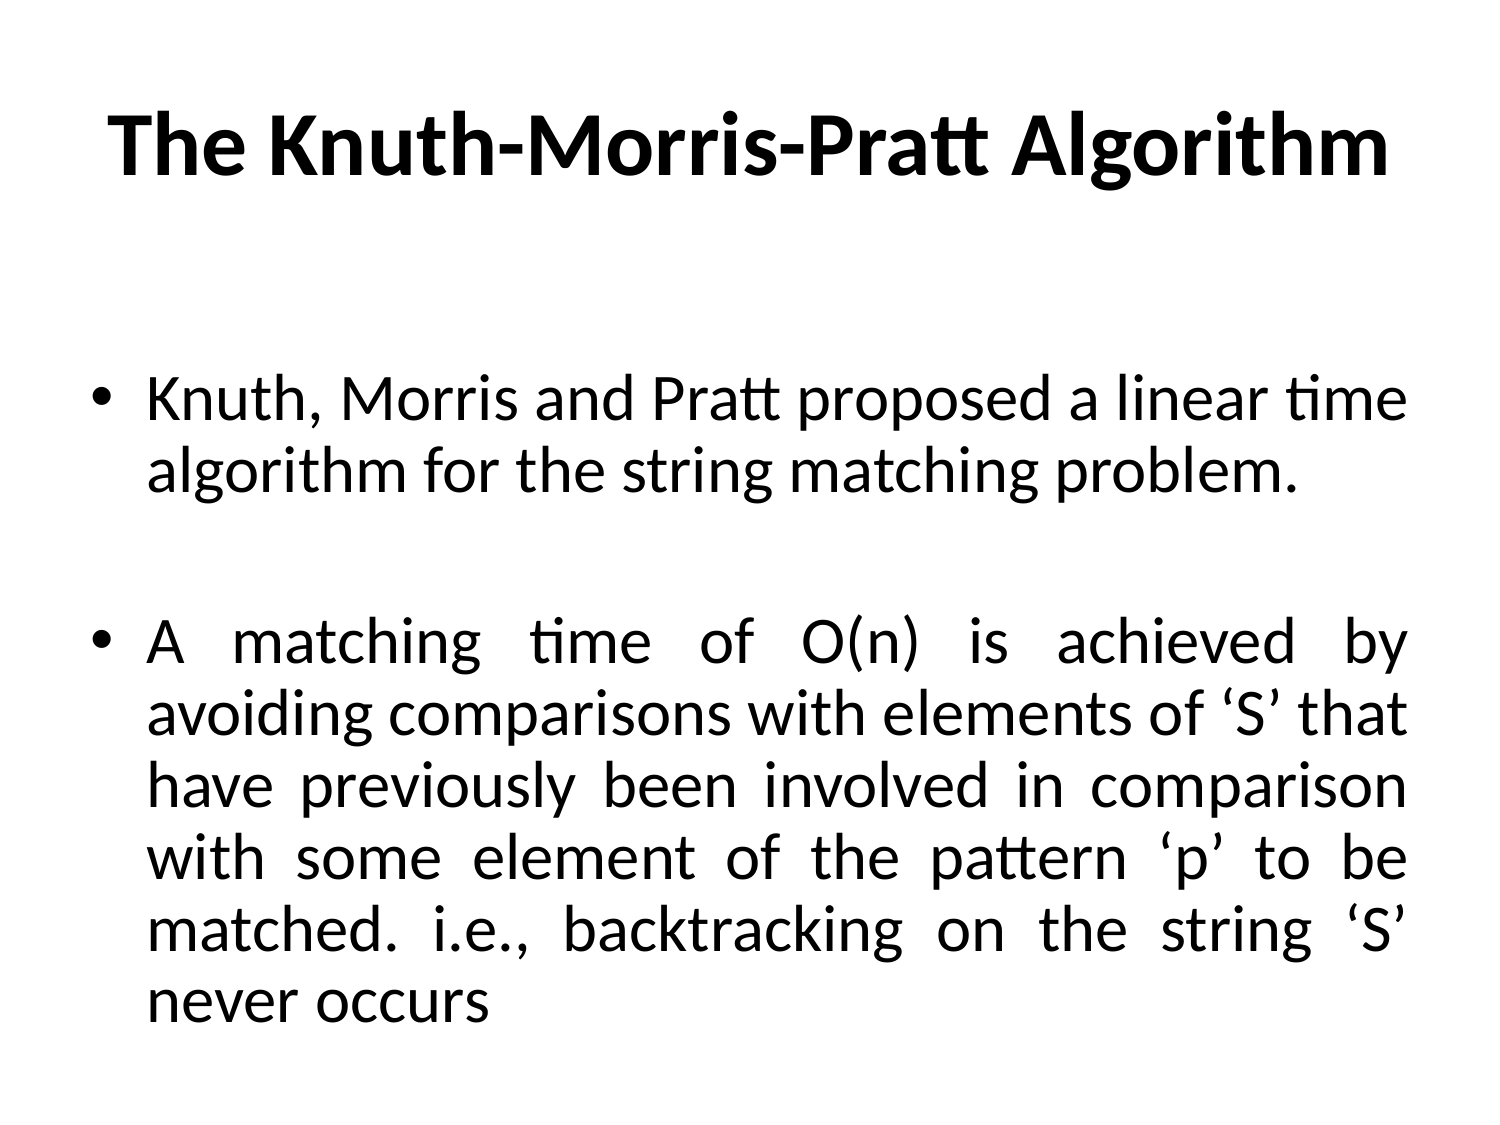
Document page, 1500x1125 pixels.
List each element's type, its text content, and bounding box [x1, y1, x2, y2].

list Knuth, Morris and Pratt proposed a linear time algorithm for the string matching problem. A matching time of O(n) is achieved by avoiding comparisons with elements of ‘S’ that have previously been involved in comparison with some element of the pattern ‘p’ to be matched. i.e., backtracking on the string ‘S’ never occurs Text = abcxabcyabcdabcrabcdabcz Pattern= abcdabcz [75, 262, 1425, 1005]
title The Knuth-Morris-Pratt Algorithm [75, 45, 1425, 233]
